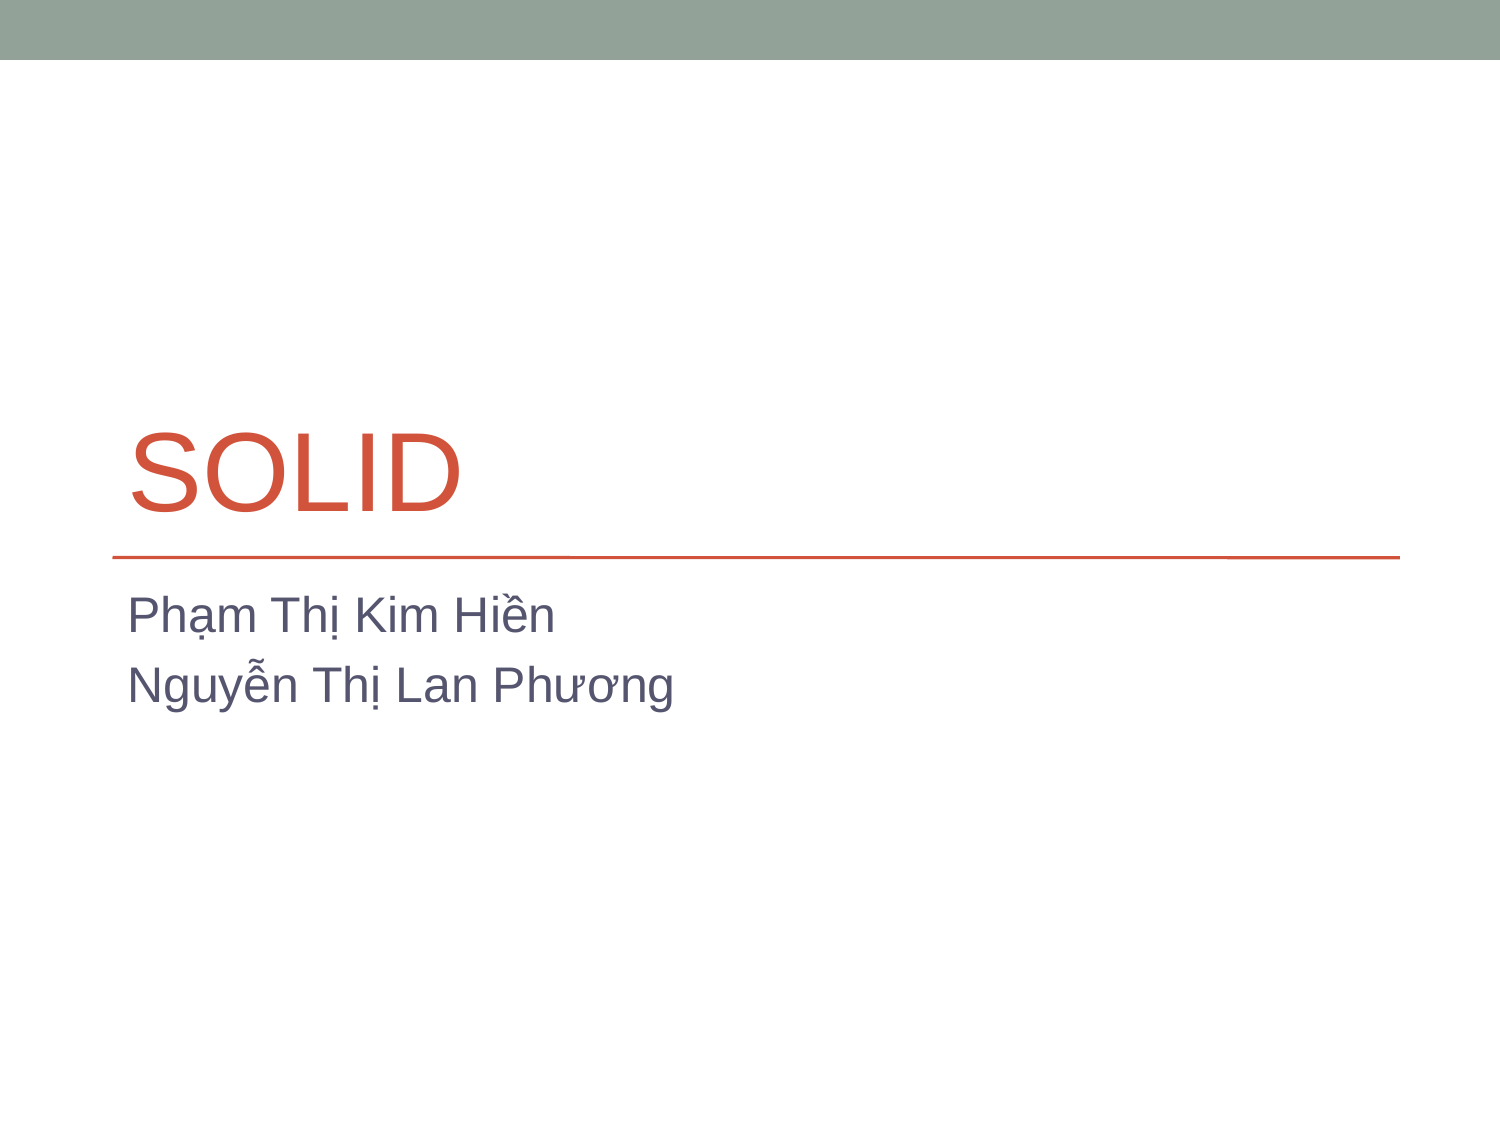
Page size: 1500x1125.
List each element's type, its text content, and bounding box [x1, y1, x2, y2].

title SOLID [112, 224, 1400, 542]
subtitle Phạm Thị Kim Hiền Nguyễn Thị Lan Phương [112, 575, 1163, 863]
